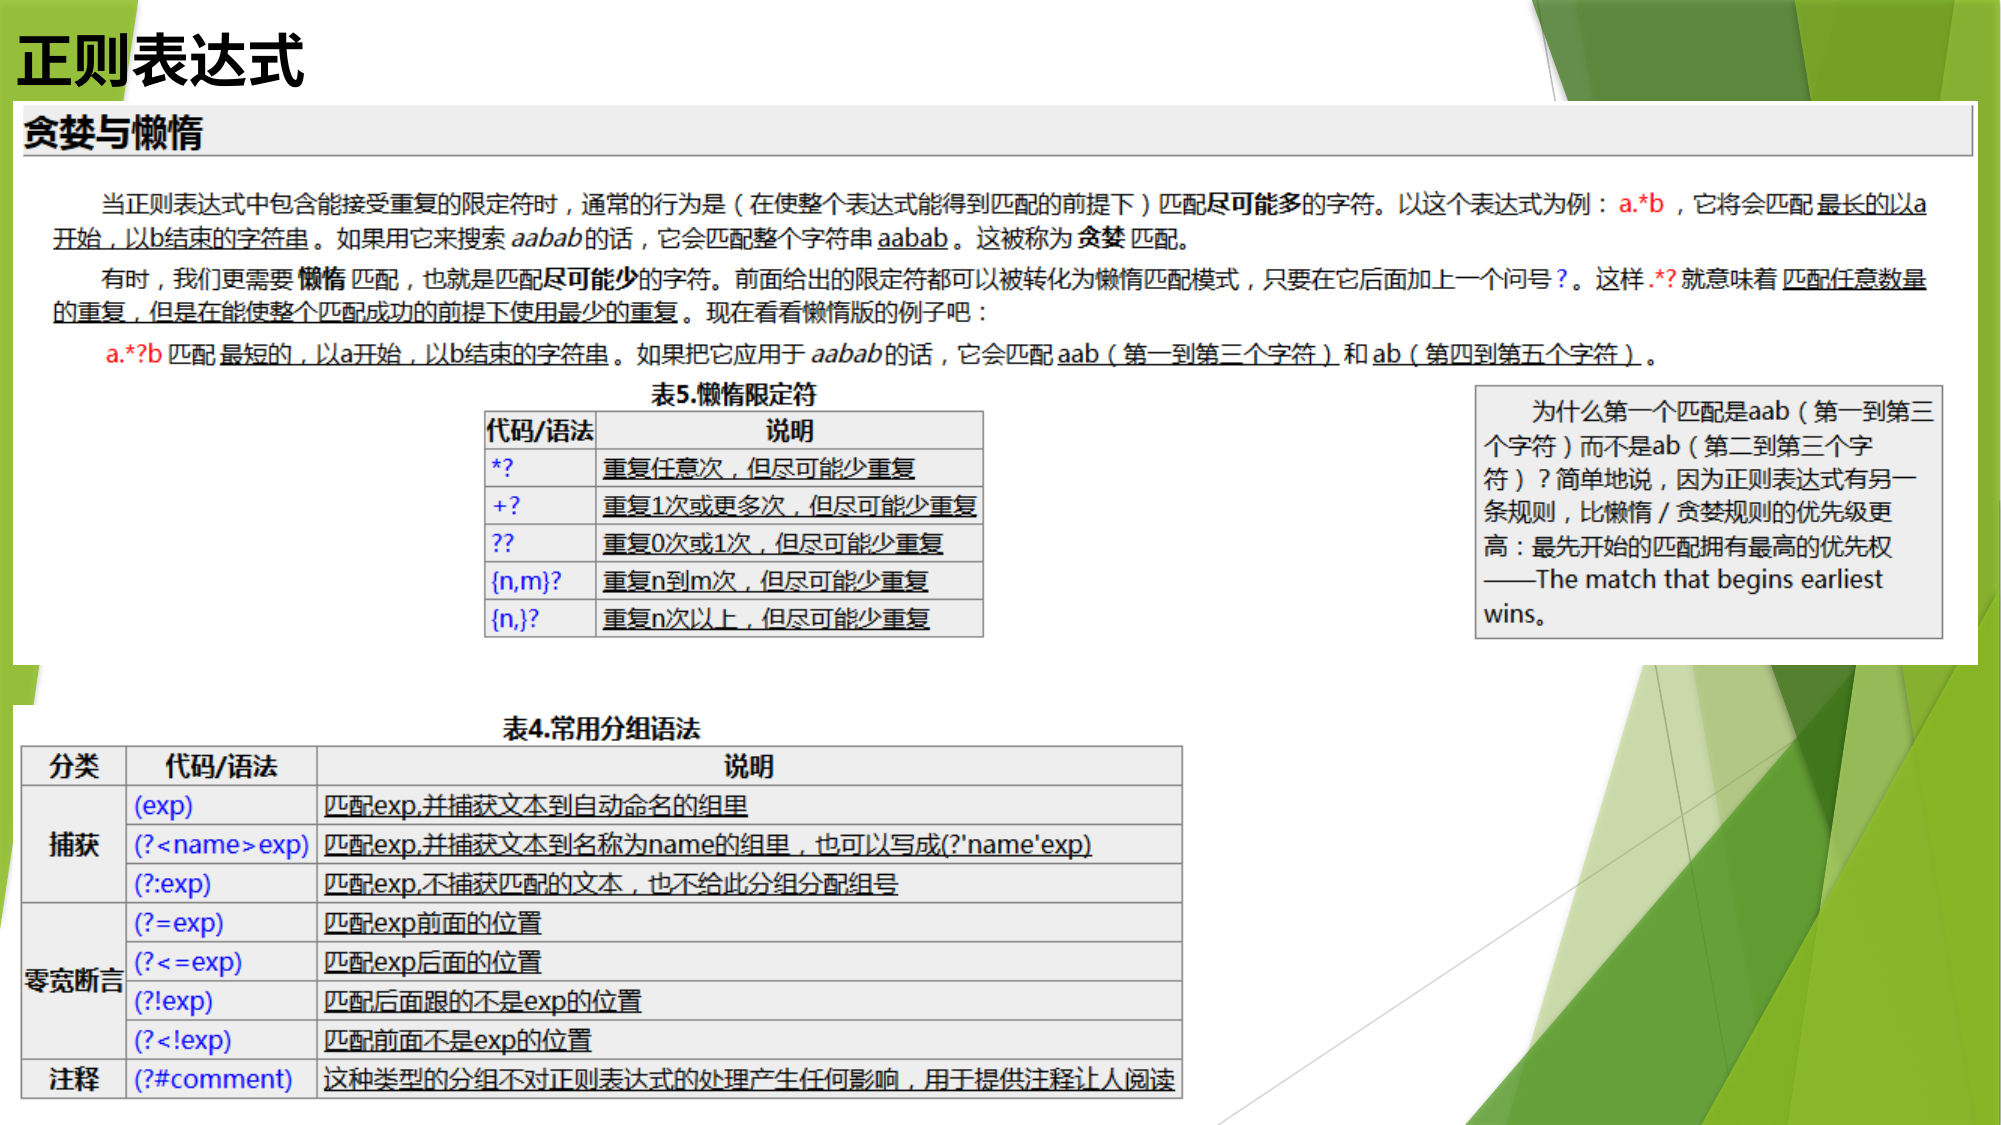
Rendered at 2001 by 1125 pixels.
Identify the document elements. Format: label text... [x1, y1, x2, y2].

picture [13, 101, 1978, 665]
title 正则表达式 [0, 0, 1500, 102]
picture [13, 704, 1188, 1105]
